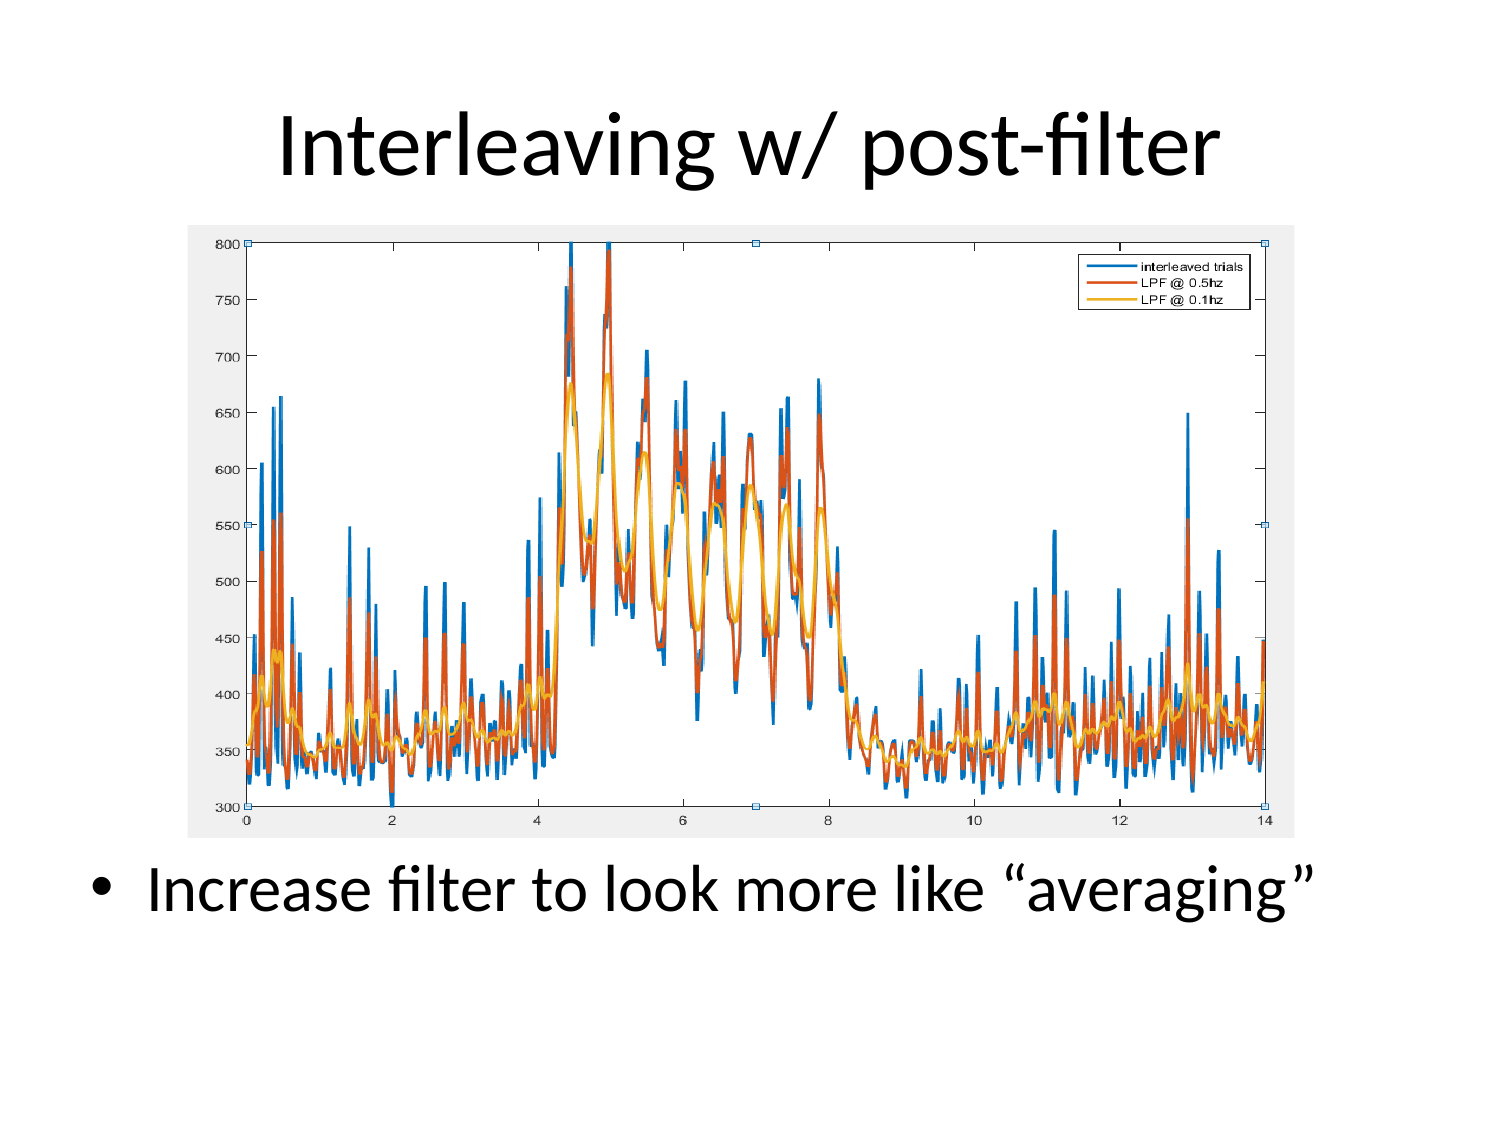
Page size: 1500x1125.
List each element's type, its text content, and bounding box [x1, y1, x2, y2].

list Increase filter to look more like “averaging” [75, 837, 1425, 1005]
picture [187, 224, 1295, 838]
title Interleaving w/ post-filter [75, 45, 1425, 233]
